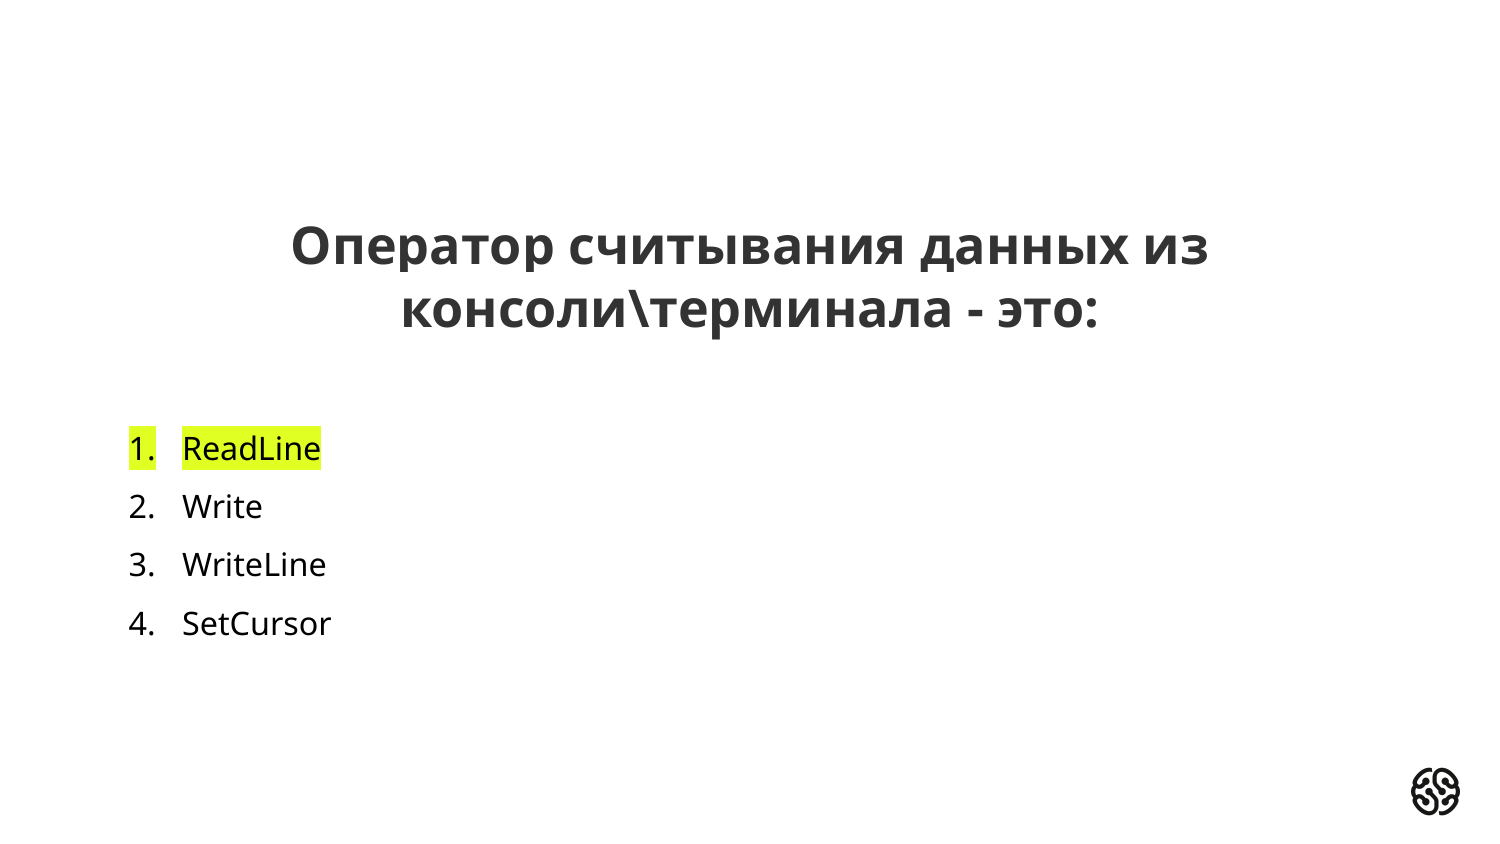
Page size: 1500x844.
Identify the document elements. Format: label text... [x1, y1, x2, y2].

picture [1411, 767, 1460, 816]
title Оператор считывания данных из консоли\терминала - это: [153, 171, 1347, 380]
text_box ReadLine Write WriteLine SetCursor [107, 409, 1437, 642]
